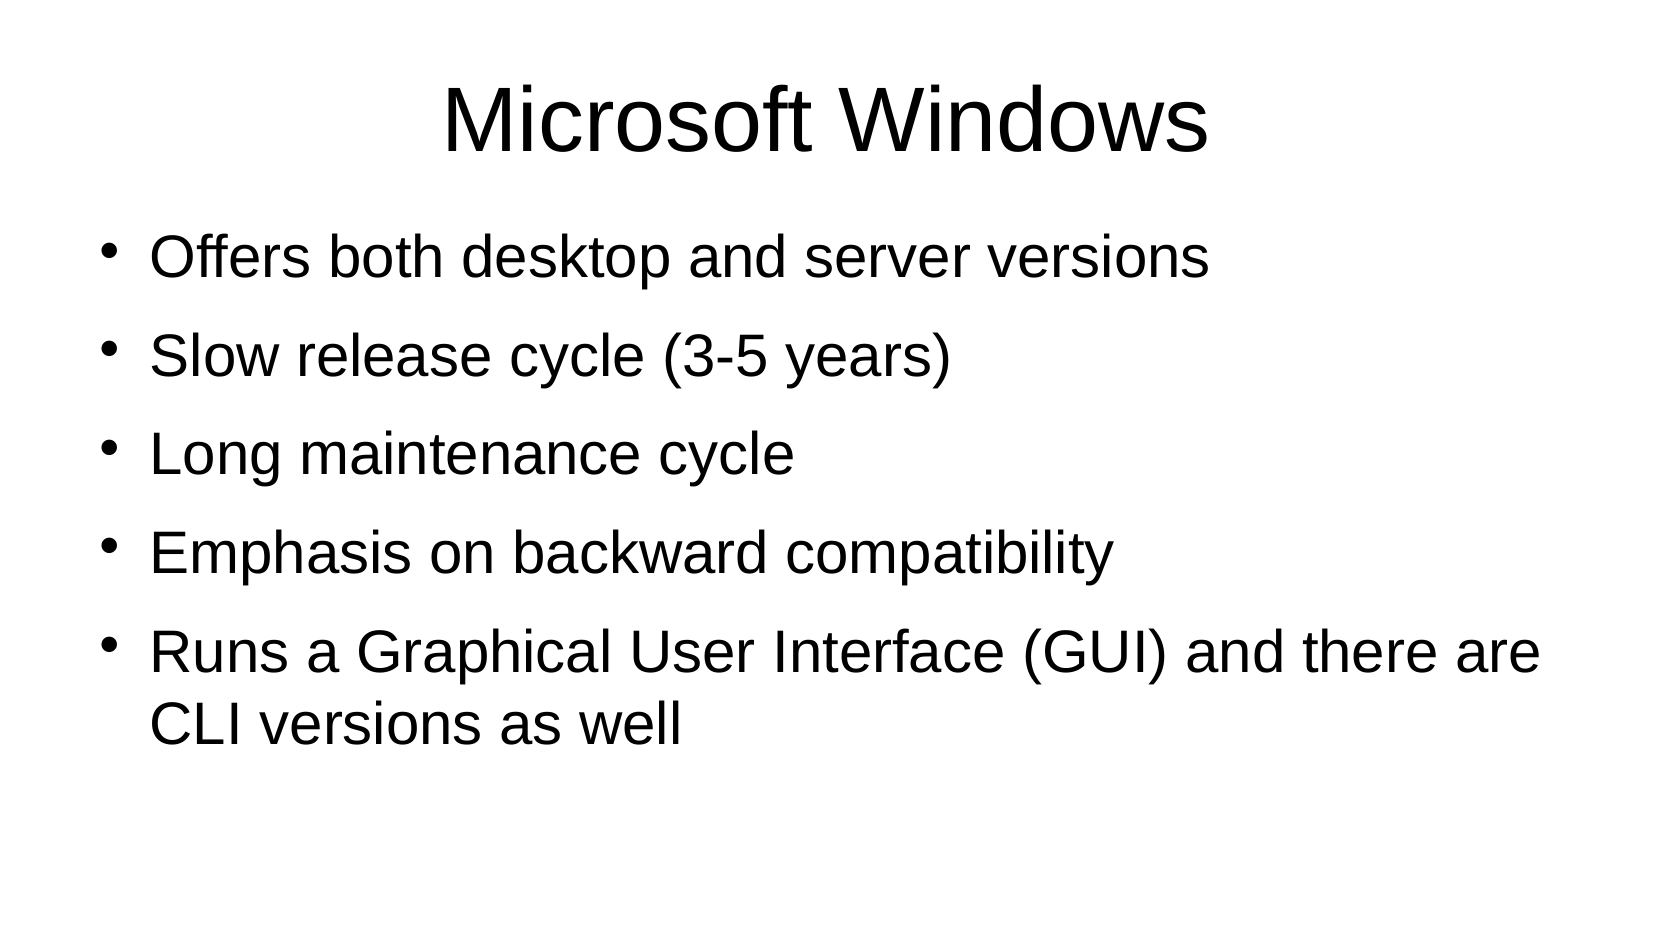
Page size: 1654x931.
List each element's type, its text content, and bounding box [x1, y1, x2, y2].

list Offers both desktop and server versions Slow release cycle (3-5 years) Long maintenance cycle Emphasis on backward compatibility Runs a Graphical User Interface (GUI) and there are CLI versions as well [82, 217, 1571, 757]
title Microsoft Windows [82, 37, 1571, 193]
